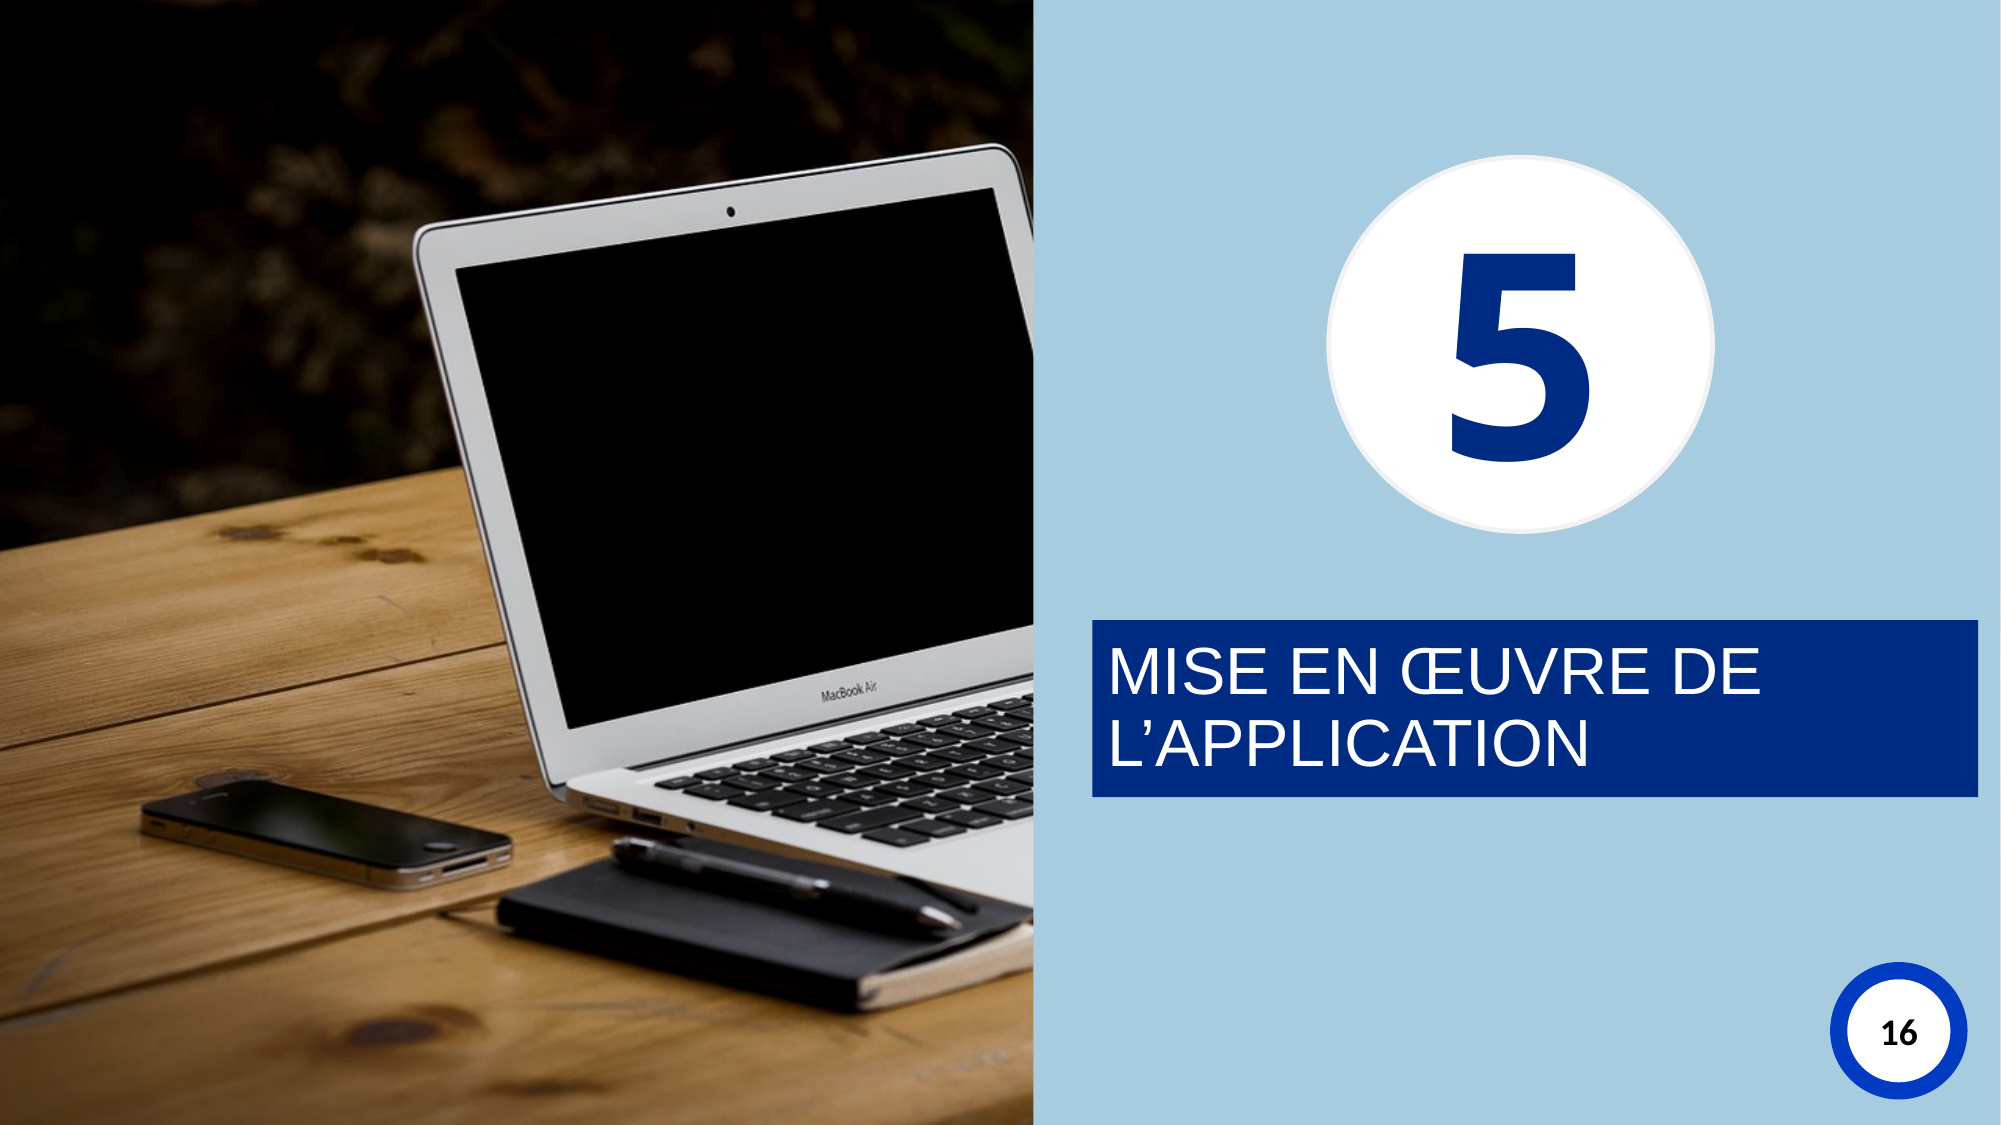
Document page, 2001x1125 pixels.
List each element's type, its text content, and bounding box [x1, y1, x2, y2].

text_box [1033, 0, 2000, 1125]
text_box MISE EN ŒUVRE DE L’APPLICATION [1092, 620, 1979, 798]
text_box 5 [1328, 157, 1713, 532]
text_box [1830, 962, 1968, 1100]
picture [0, 0, 1033, 1125]
